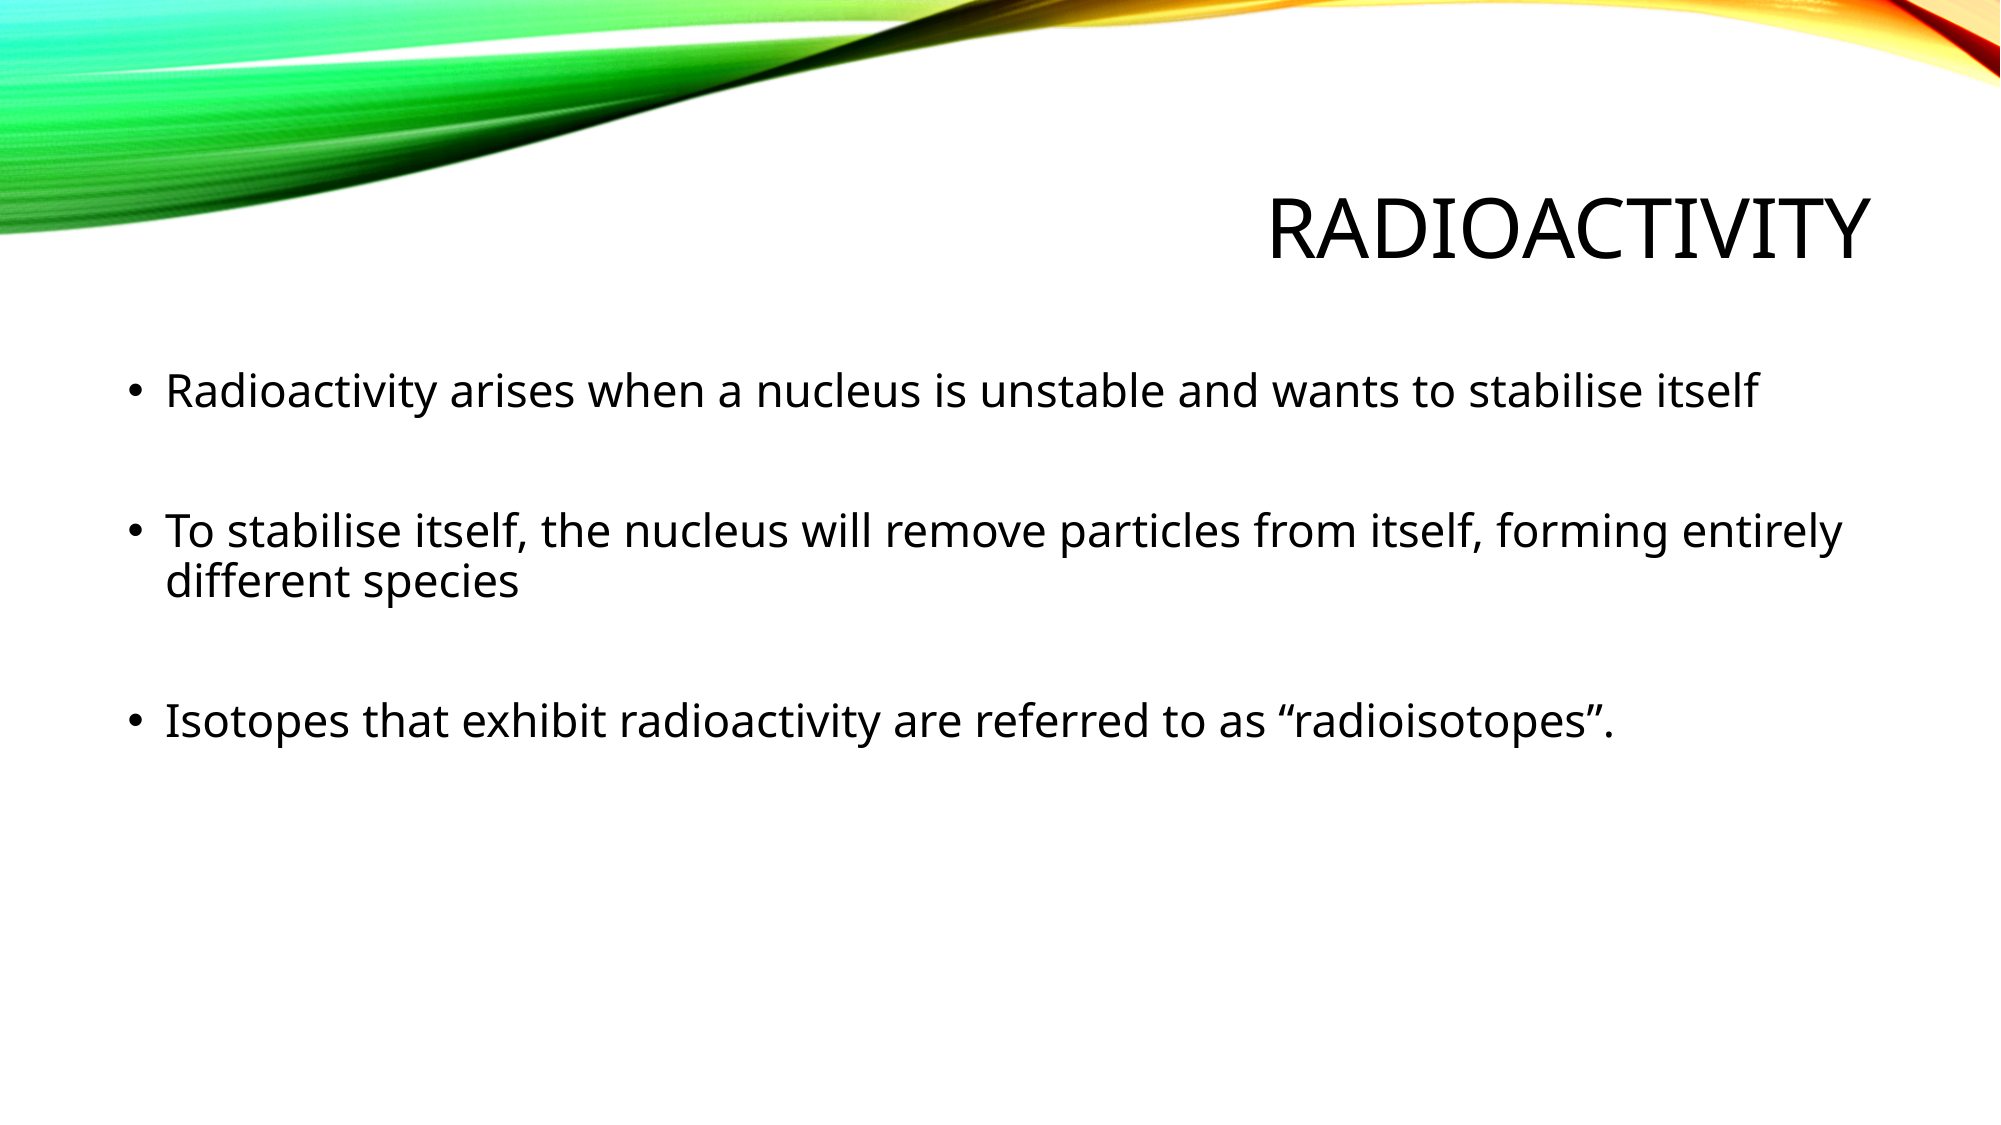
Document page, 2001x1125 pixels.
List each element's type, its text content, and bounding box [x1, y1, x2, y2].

picture [0, 0, 2000, 237]
list Radioactivity arises when a nucleus is unstable and wants to stabilise itself To stabilise itself, the nucleus will remove particles from itself, forming entirely different species Isotopes that exhibit radioactivity are referred to as “radioisotopes”. [112, 360, 1888, 1021]
title radioactivity [474, 125, 1888, 338]
